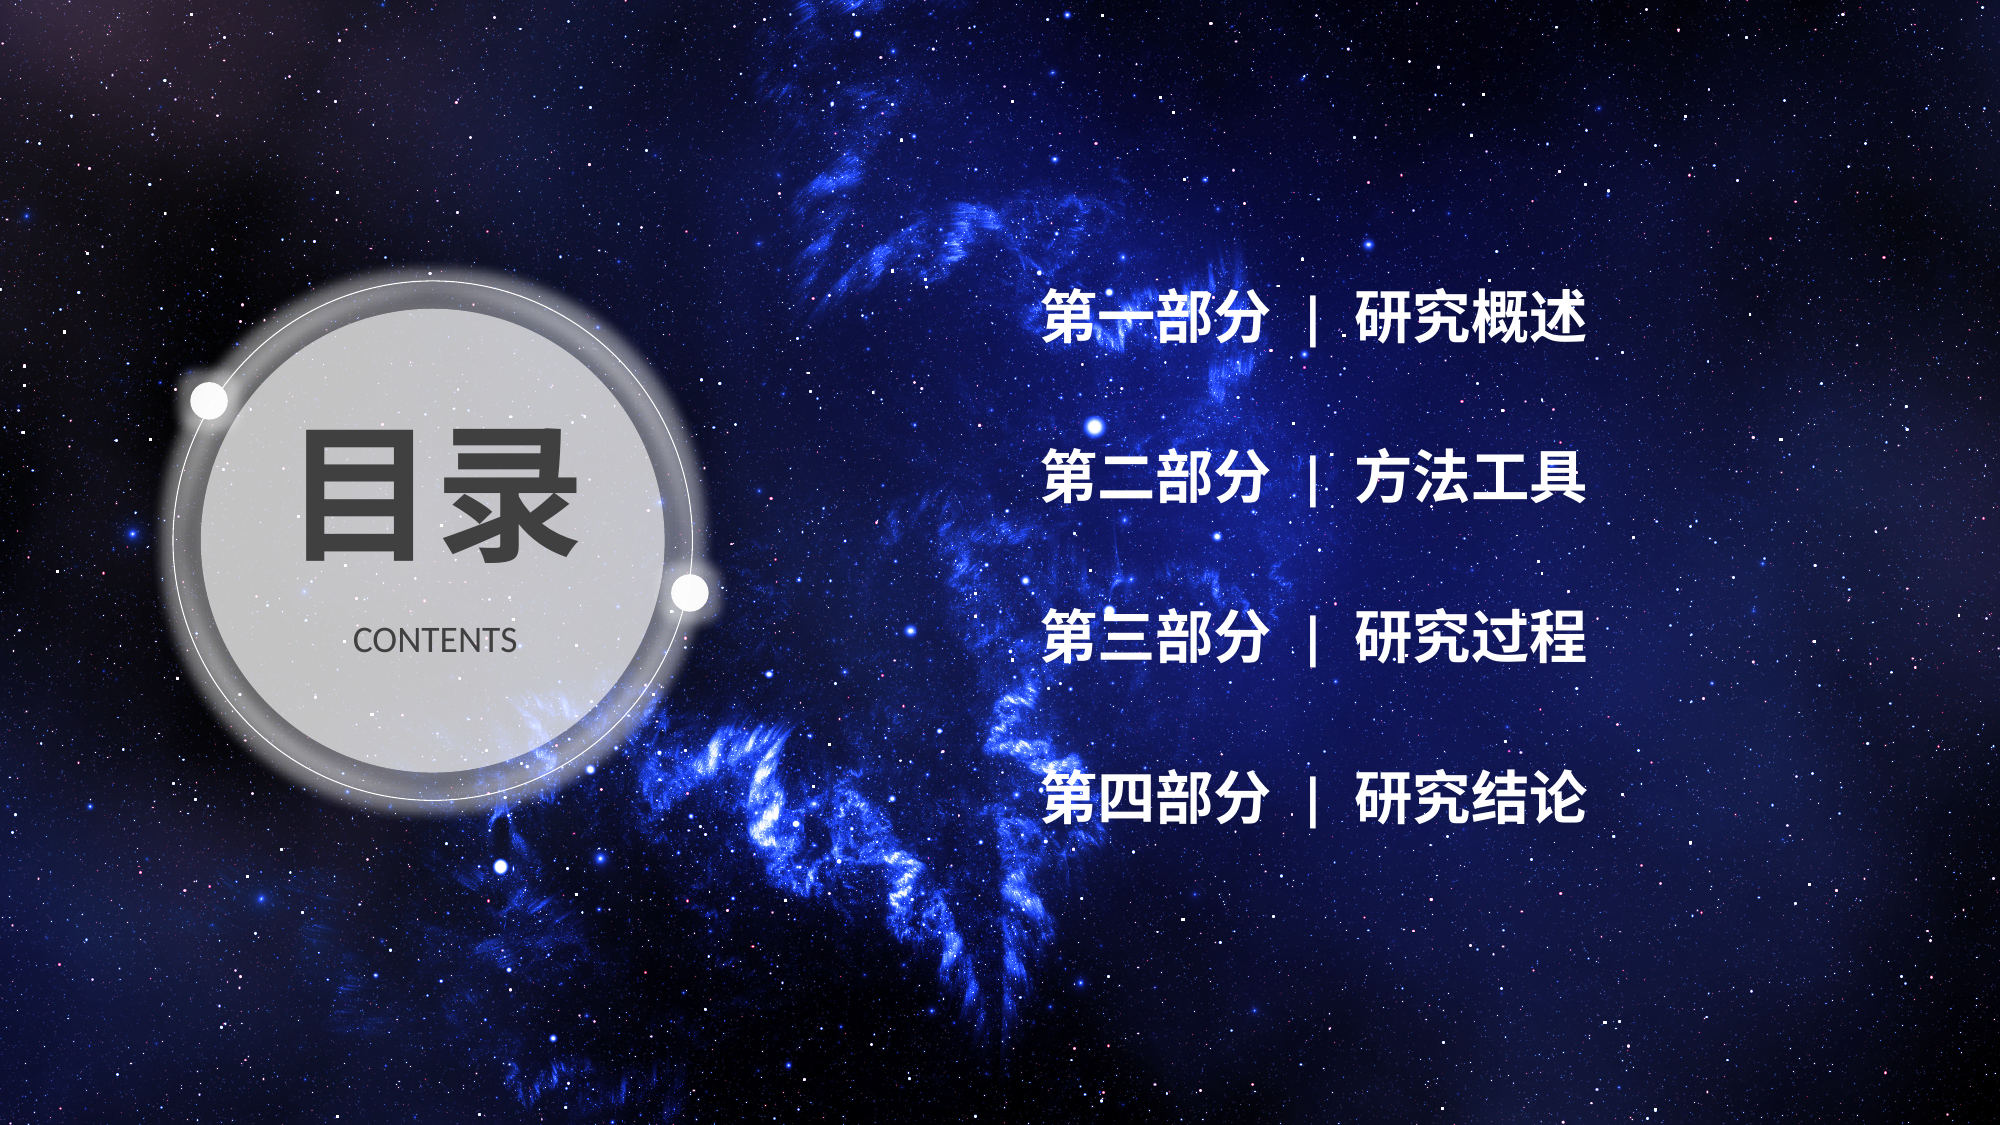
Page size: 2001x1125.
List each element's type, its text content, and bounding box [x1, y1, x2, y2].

list 第二部分 | 方法工具 [1024, 427, 1800, 533]
list 目录 [220, 393, 651, 609]
picture [0, 0, 2000, 1125]
text_box 4 [163, 271, 718, 811]
list CONTENTS [220, 612, 651, 685]
list 第三部分 | 研究过程 [1024, 587, 1800, 693]
list 第一部分 | 研究概述 [1024, 267, 1800, 373]
list 第四部分 | 研究结论 [1024, 747, 1800, 853]
